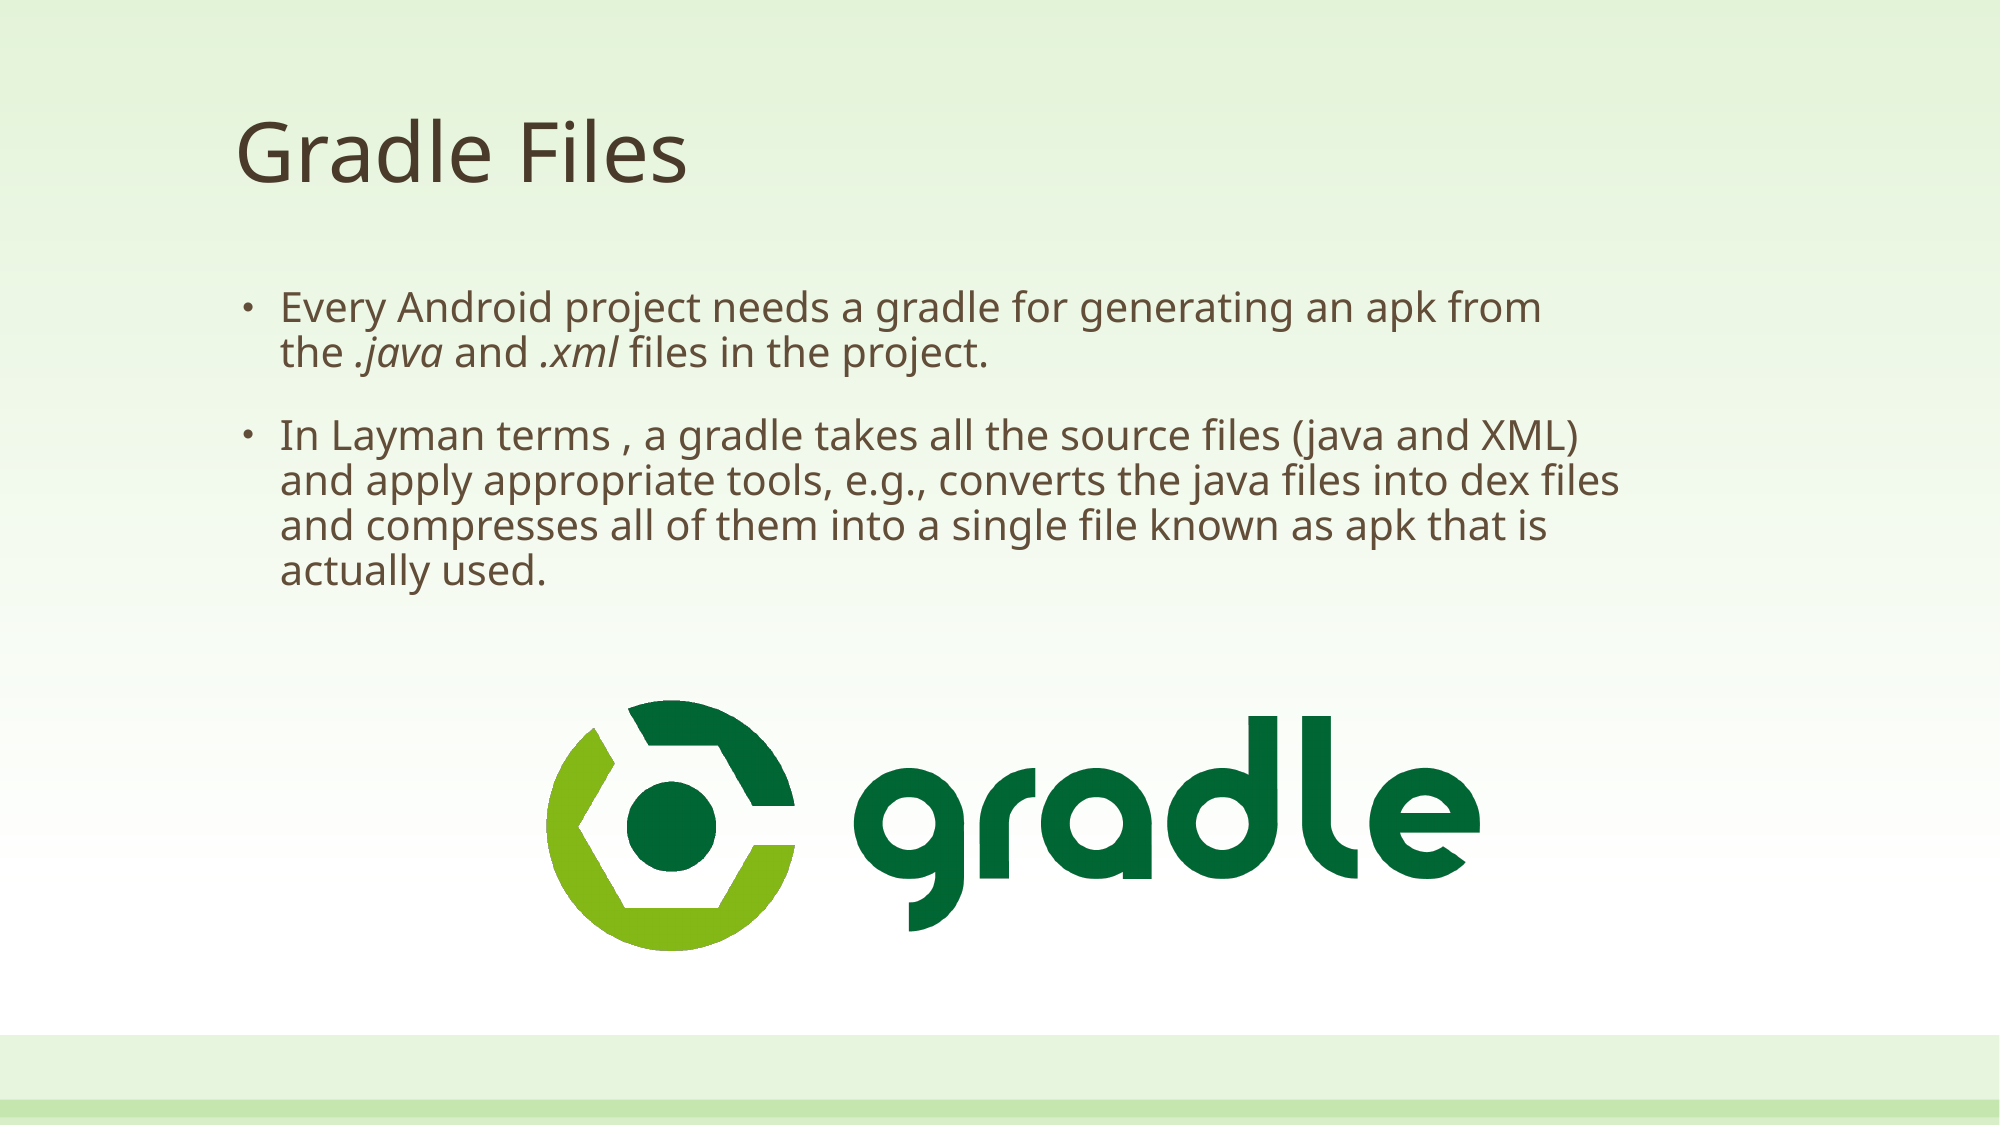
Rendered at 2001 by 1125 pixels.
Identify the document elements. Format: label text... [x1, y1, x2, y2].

picture [546, 700, 1480, 951]
title Gradle Files [219, 71, 1780, 208]
list Every Android project needs a gradle for generating an apk from the .java and .xml files in the project. In Layman terms , a gradle takes all the source files (java and XML) and apply appropriate tools, e.g., converts the java files into dex files and compresses all of them into a single file known as apk that is actually used. [219, 279, 1657, 987]
